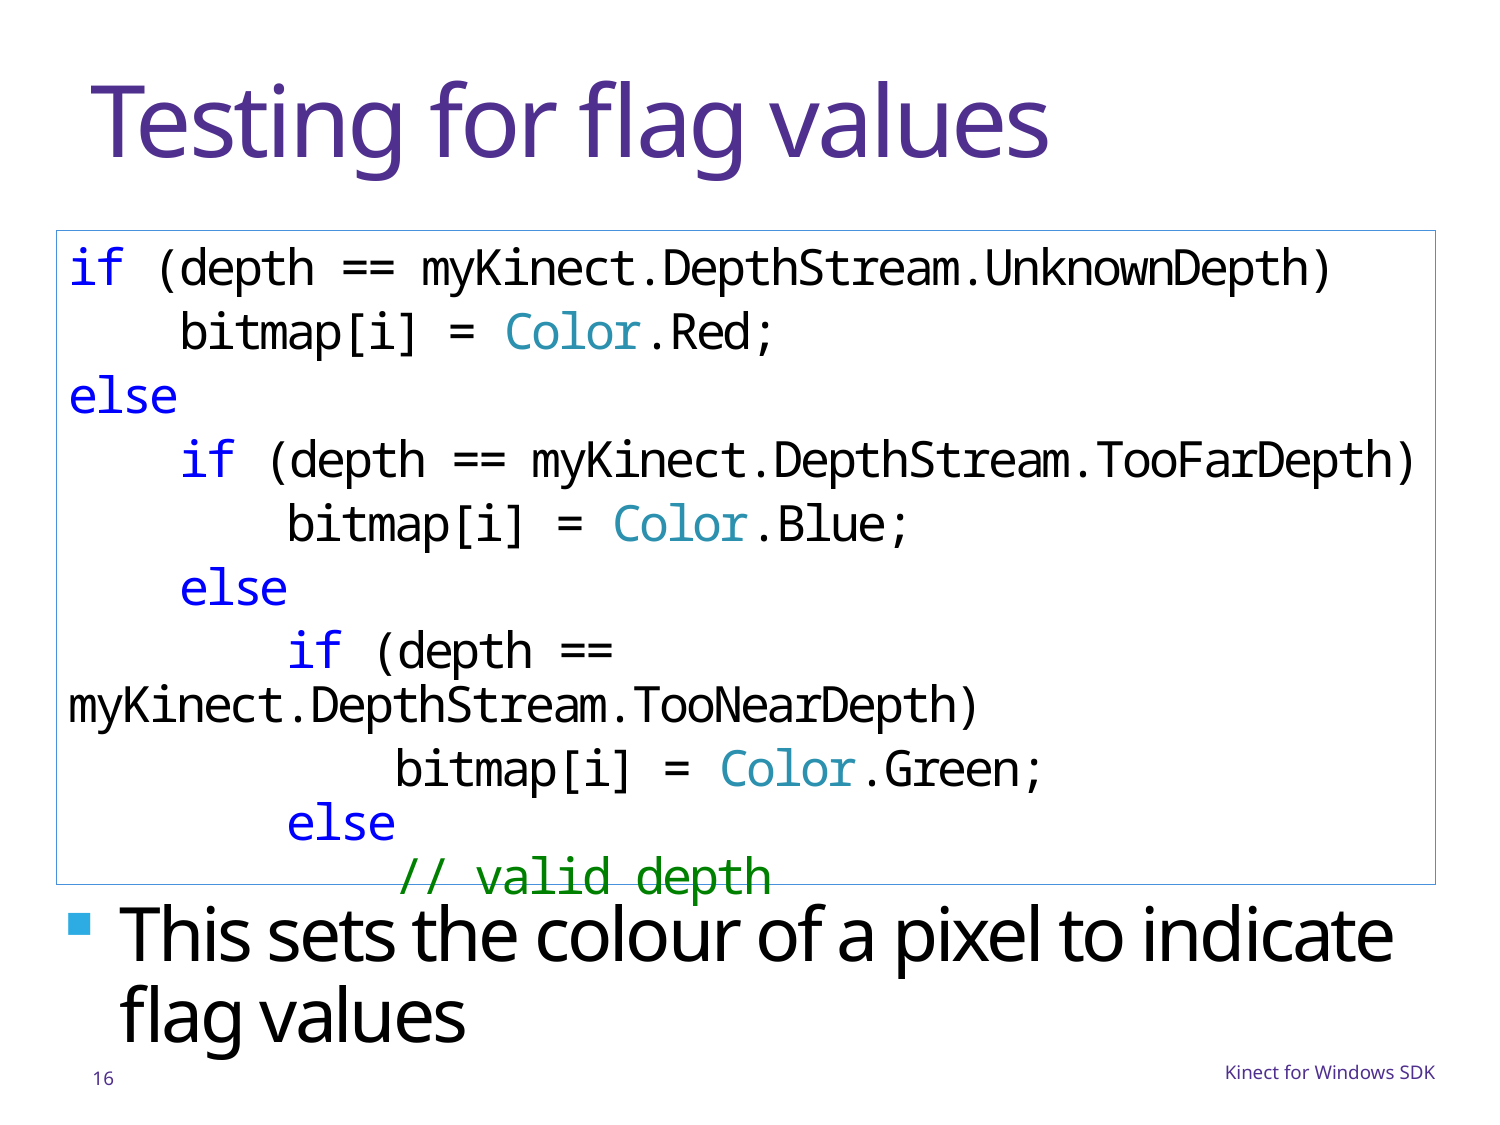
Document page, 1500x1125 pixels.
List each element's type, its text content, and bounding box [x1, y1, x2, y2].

list This sets the colour of a pixel to indicate flag values [62, 897, 1435, 1061]
title Testing for flag values [90, 70, 1463, 180]
slide_number 16 [0, 1053, 114, 1107]
list if (depth == myKinect.DepthStream.UnknownDepth) bitmap[i] = Color.Red; else if (depth == myKinect.DepthStream.TooFarDepth) bitmap[i] = Color.Blue; else if (depth == myKinect.DepthStream.TooNearDepth) bitmap[i] = Color.Green; else // valid depth [56, 230, 1436, 885]
